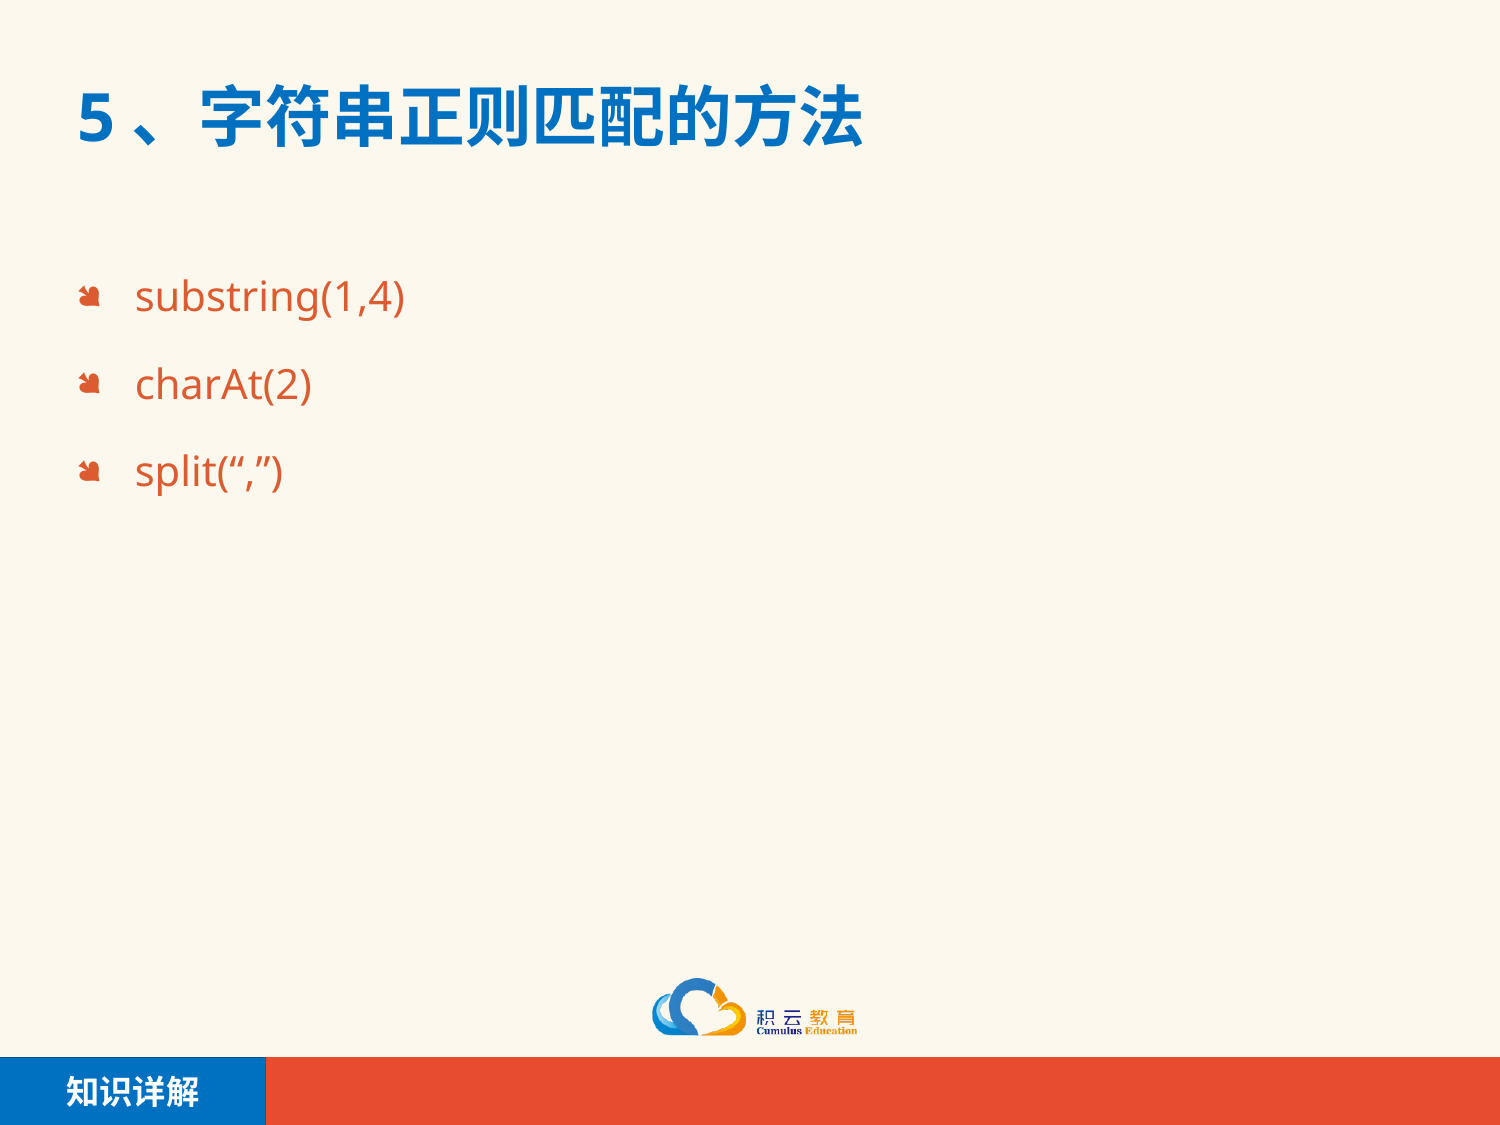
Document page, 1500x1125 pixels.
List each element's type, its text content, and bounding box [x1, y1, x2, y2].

picture [643, 971, 869, 1044]
title 5、字符串正则匹配的方法 [69, 55, 1431, 164]
list substring(1,4) charAt(2) split(“,”) [68, 237, 1430, 953]
